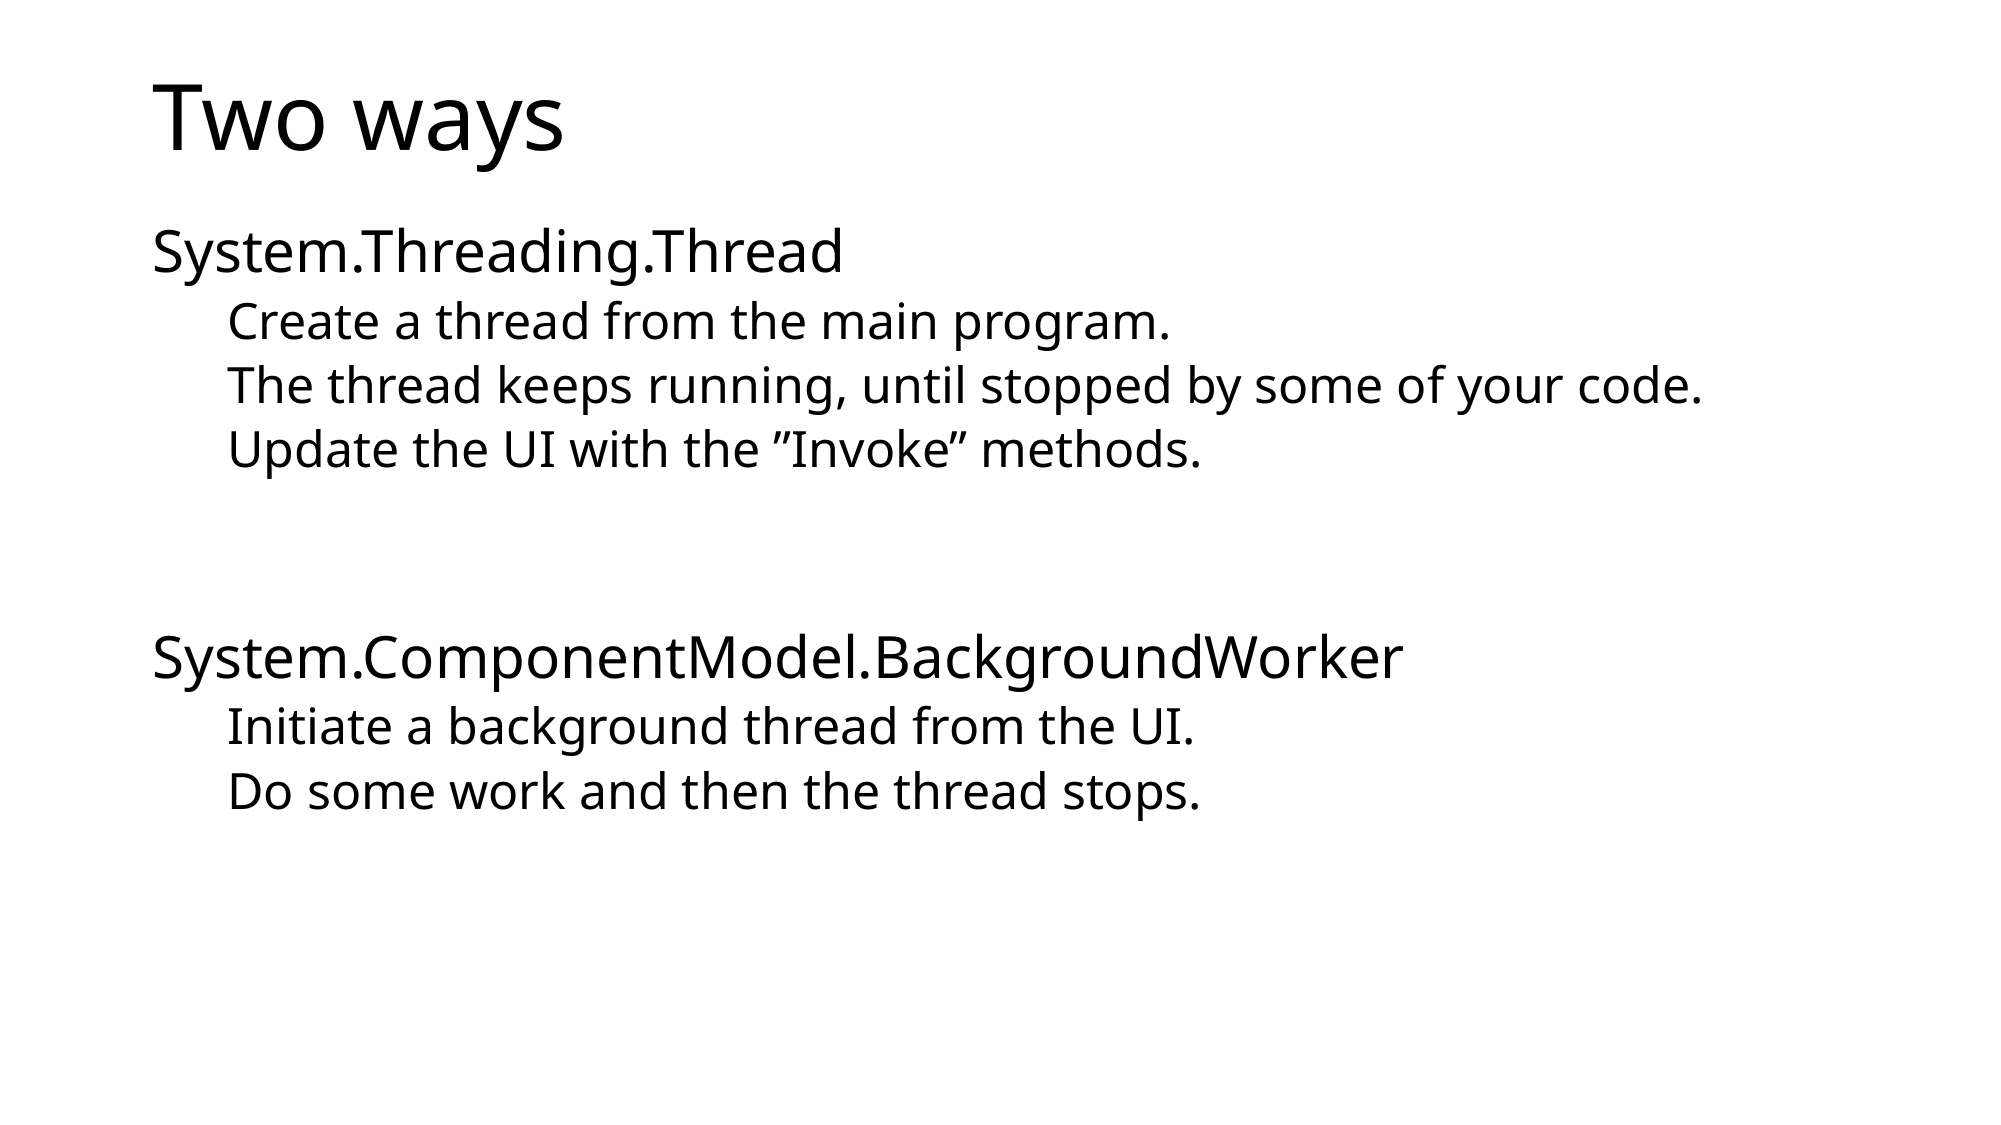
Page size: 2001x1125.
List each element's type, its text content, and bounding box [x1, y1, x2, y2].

list System.Threading.Thread Create a thread from the main program. The thread keeps running, until stopped by some of your code. Update the UI with the ”Invoke” methods. System.ComponentModel.BackgroundWorker Initiate a background thread from the UI. Do some work and then the thread stops. [137, 215, 1863, 1014]
title Two ways [137, 59, 1863, 182]
